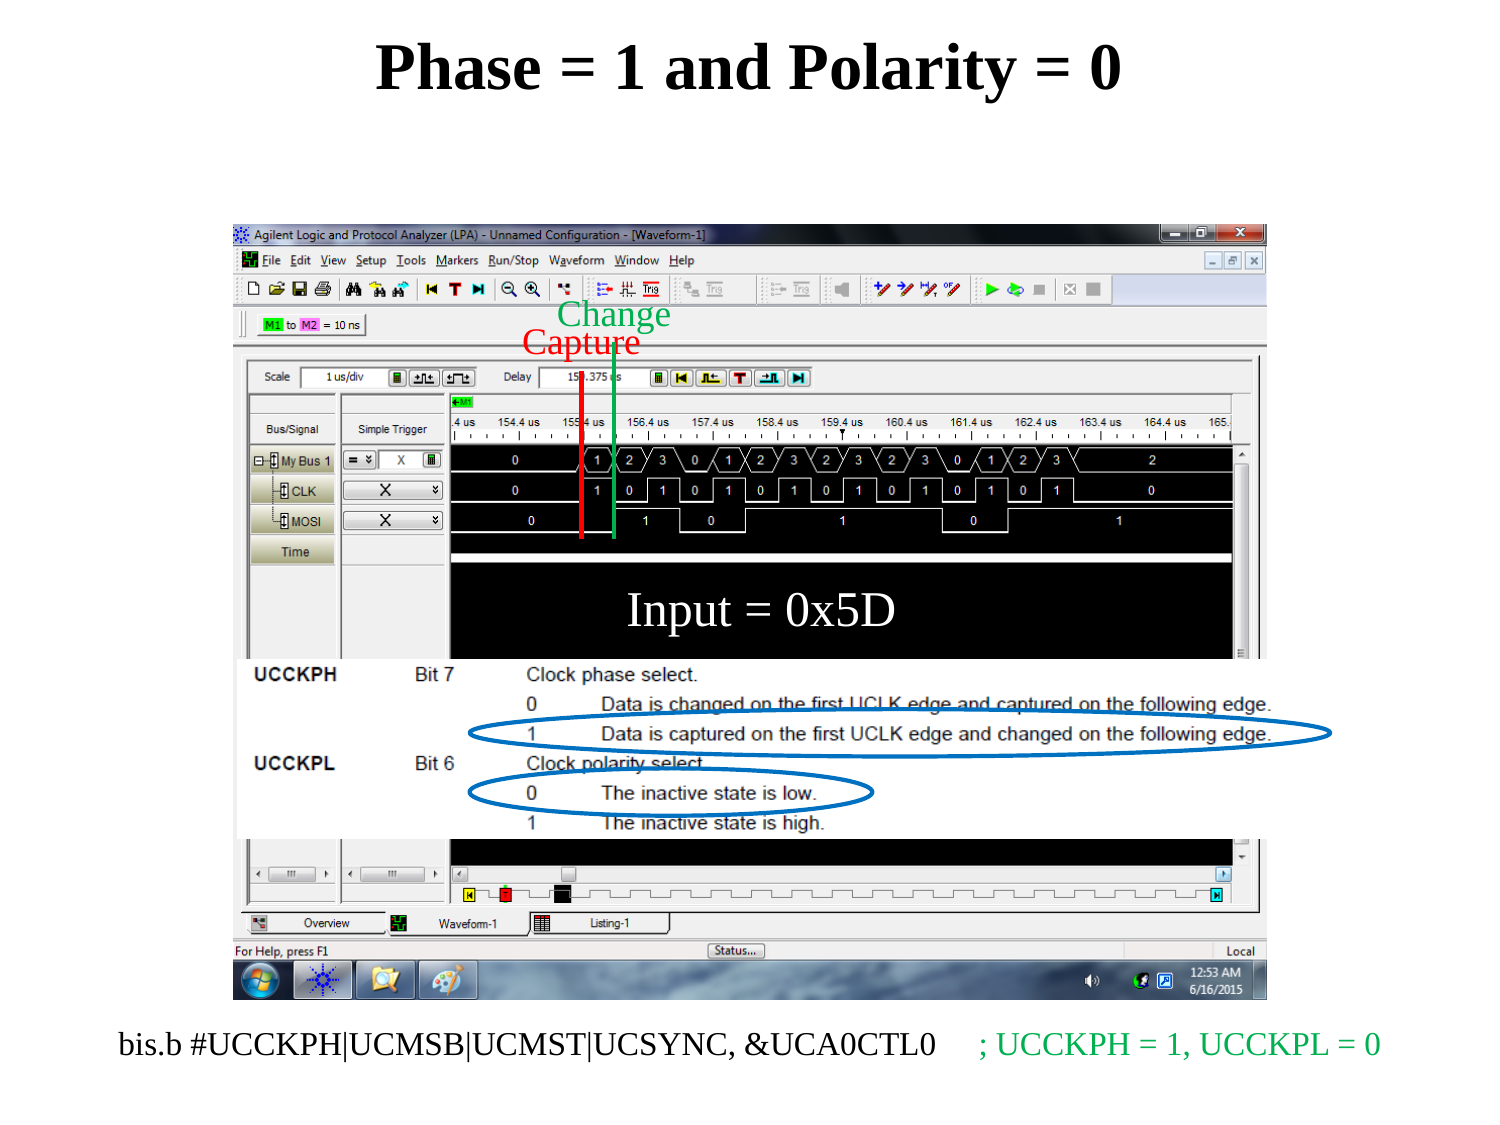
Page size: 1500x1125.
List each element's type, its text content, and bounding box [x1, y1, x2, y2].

picture [236, 658, 1286, 839]
text_box bis.b #UCCKPH|UCMSB|UCMST|UCSYNC, &UCA0CTL0 ; UCCKPH = 1, UCCKPL = 0 [0, 1014, 1500, 1070]
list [233, 224, 1267, 660]
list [233, 845, 1267, 1001]
text_box [1290, 722, 1331, 743]
title Phase = 1 and Polarity = 0 [112, 24, 1388, 101]
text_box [503, 309, 526, 540]
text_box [531, 280, 698, 540]
